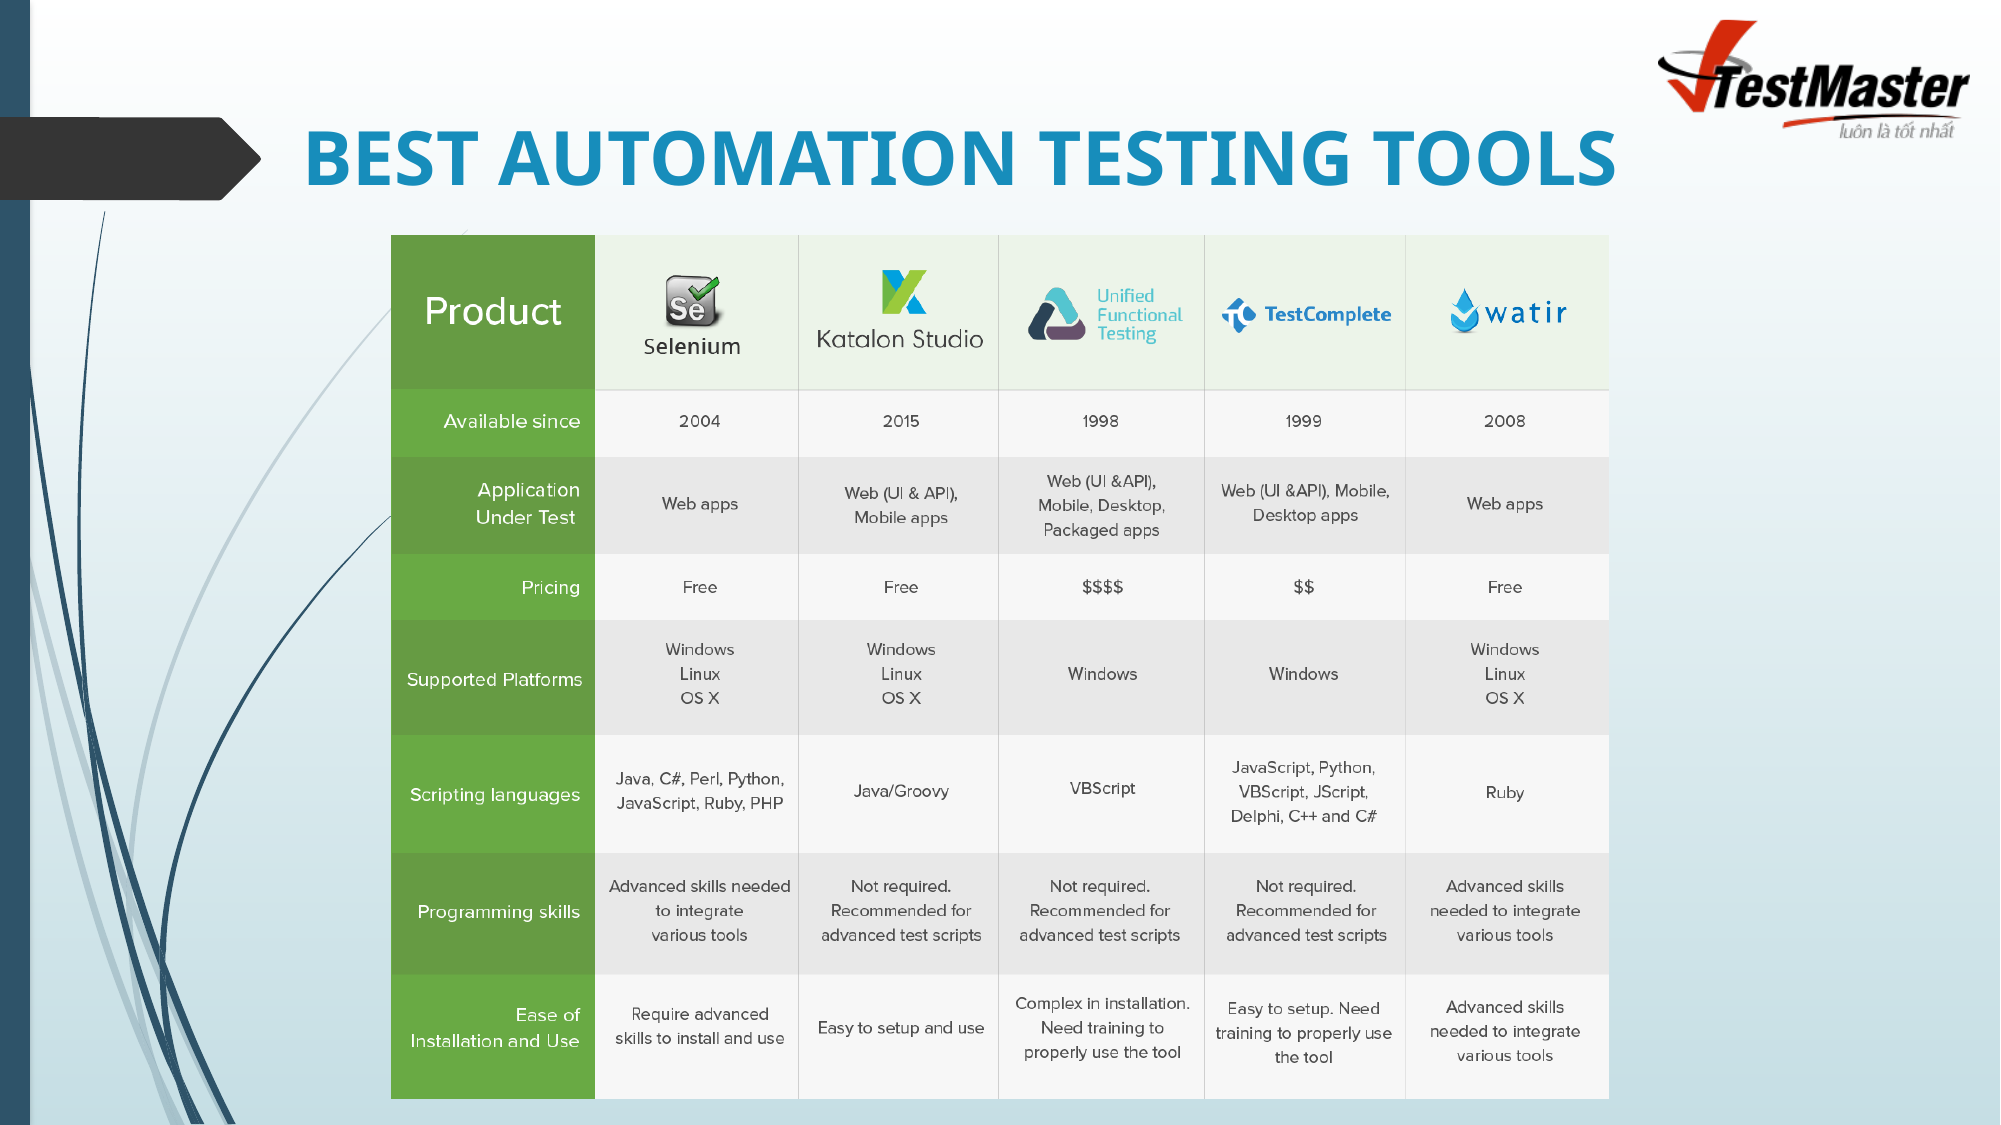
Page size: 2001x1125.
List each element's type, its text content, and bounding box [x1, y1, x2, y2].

picture [1658, 16, 1971, 142]
title BEST AUTOMATION TESTING TOOLS [287, 102, 1888, 236]
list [391, 235, 1609, 1099]
